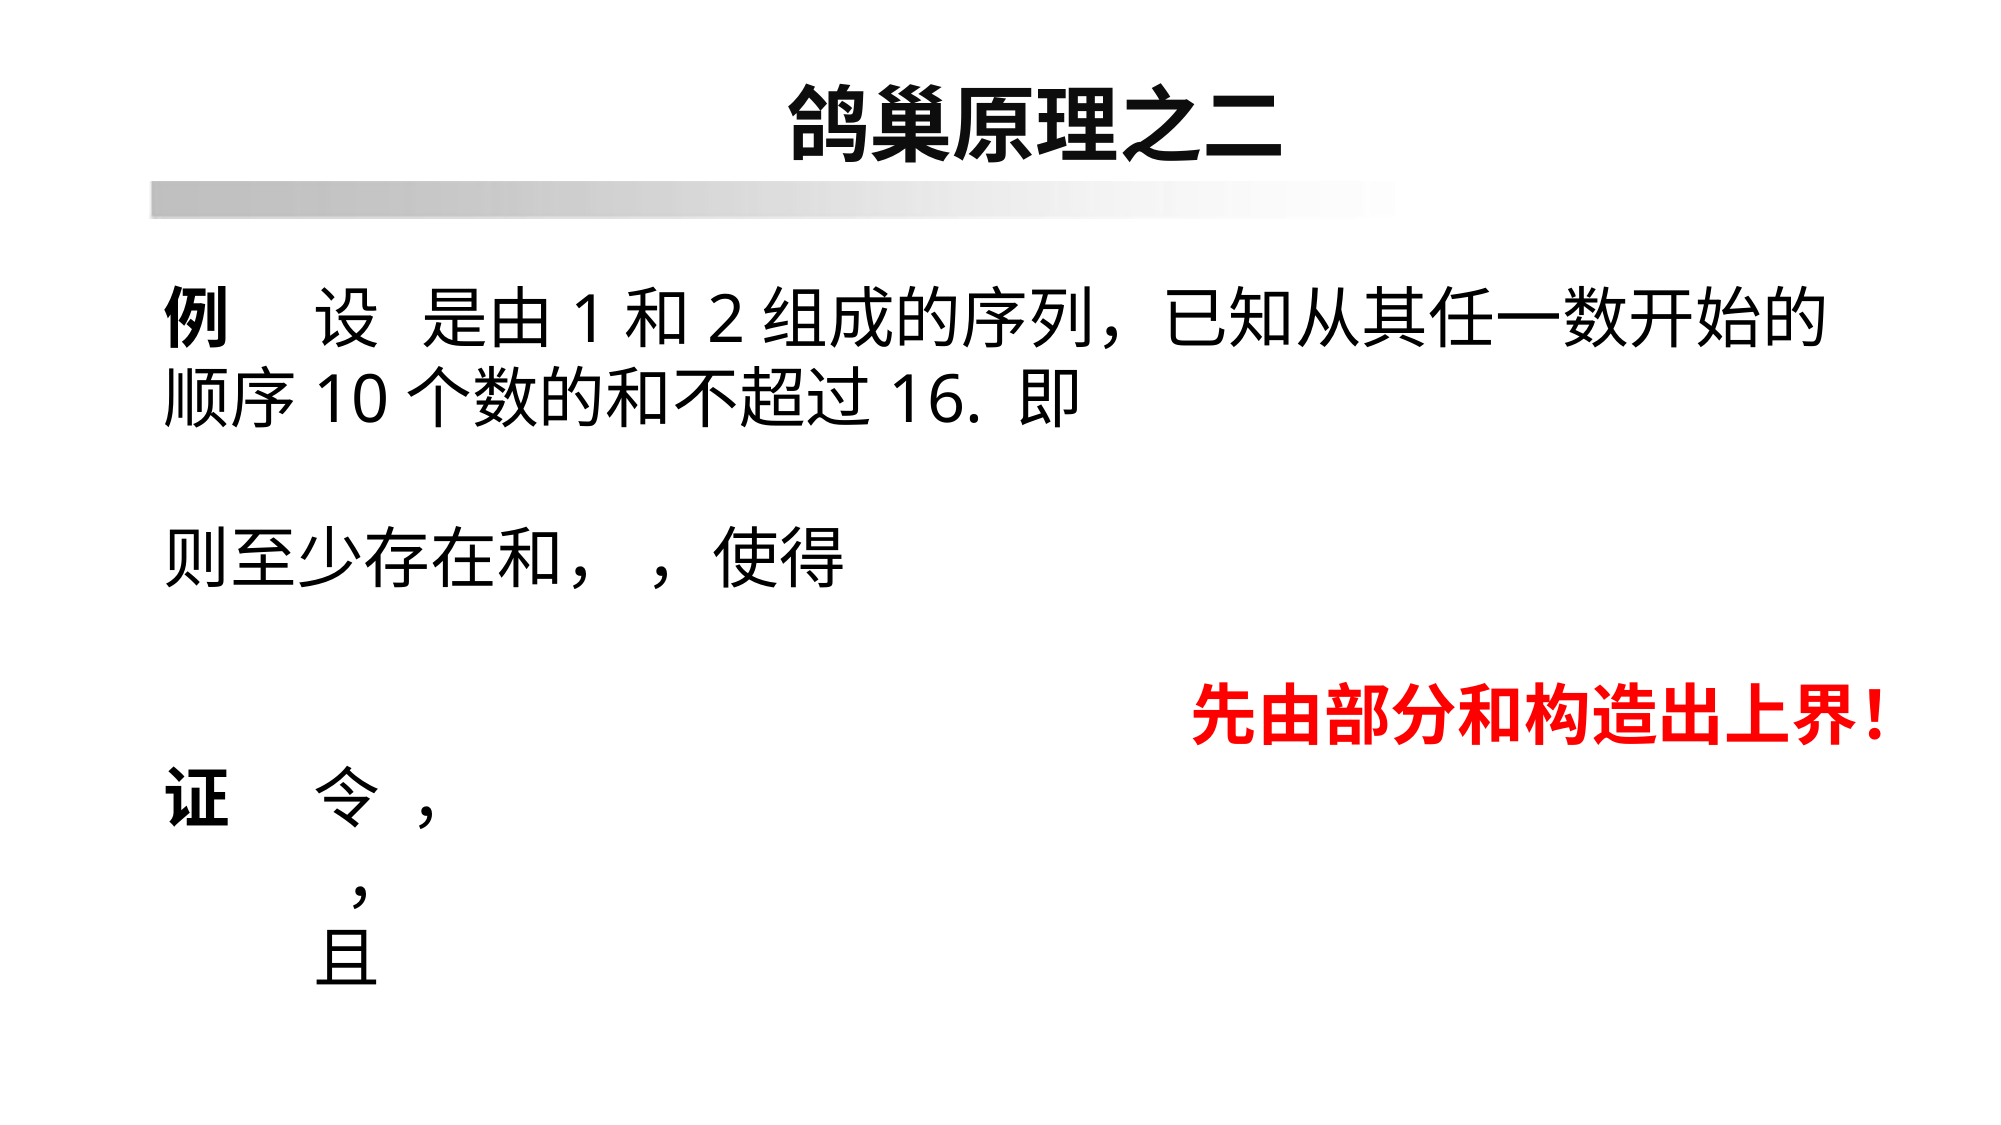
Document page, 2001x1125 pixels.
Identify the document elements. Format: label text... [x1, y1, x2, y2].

text_box 先由部分和构造出上界！ [1176, 665, 1908, 761]
picture [148, 181, 1395, 219]
text_box 鸽巢原理之二 [771, 64, 1330, 180]
